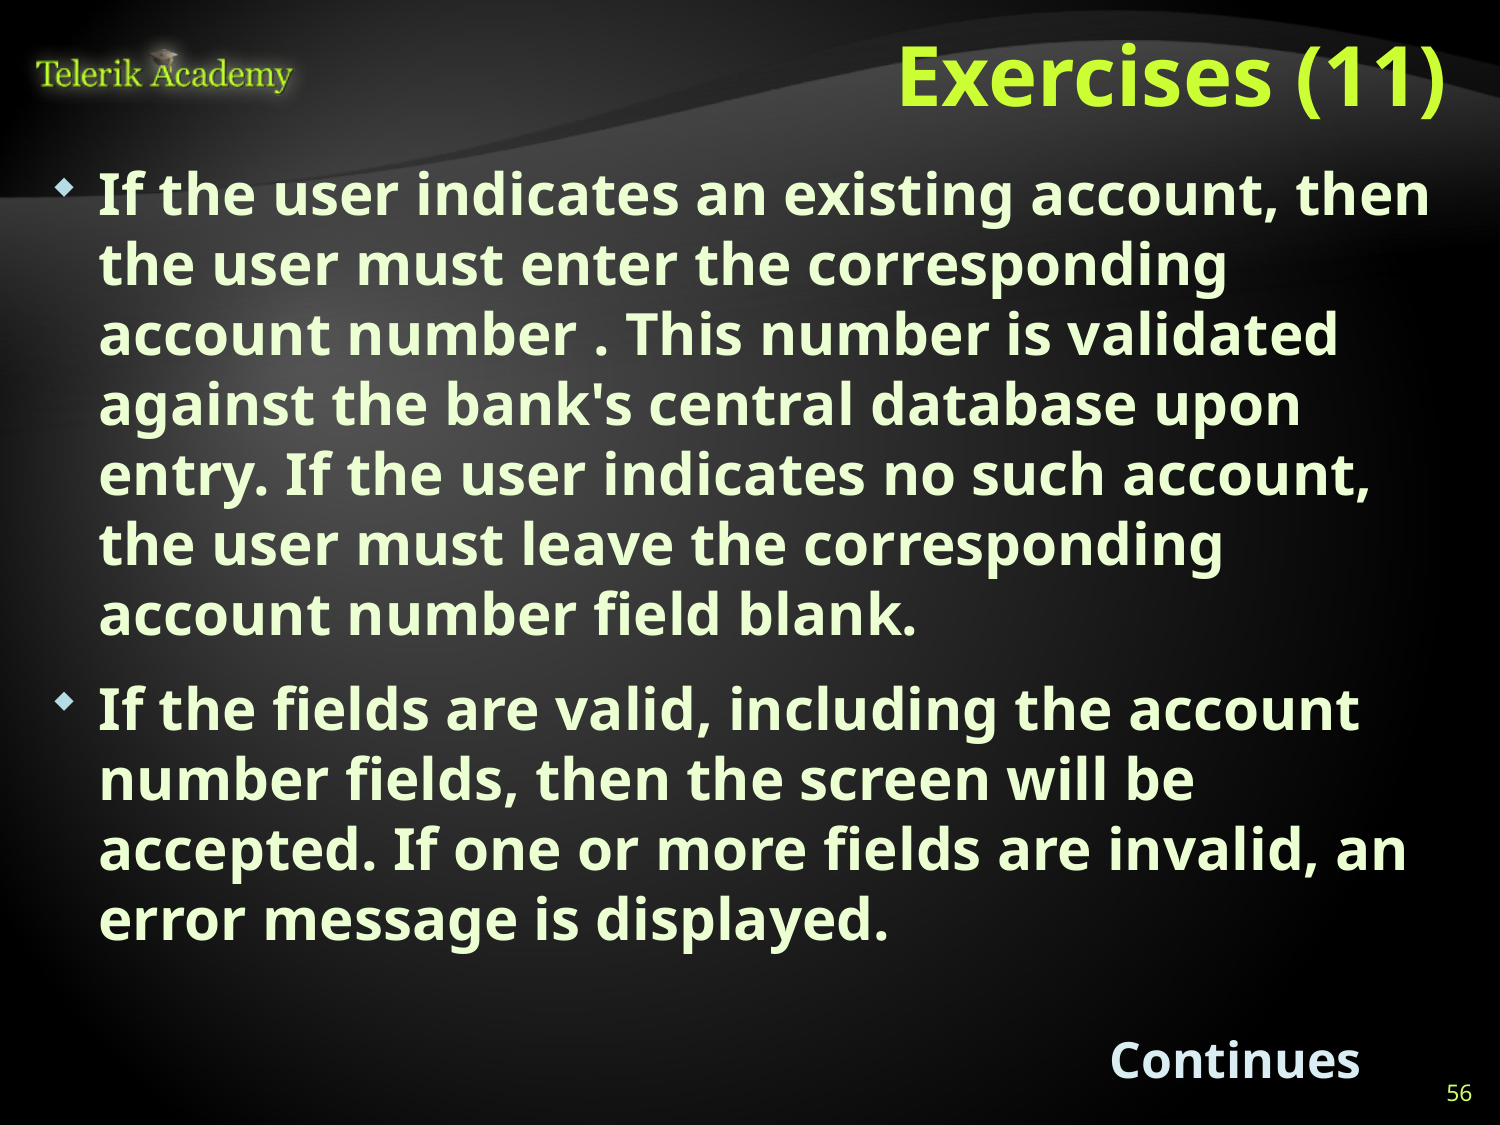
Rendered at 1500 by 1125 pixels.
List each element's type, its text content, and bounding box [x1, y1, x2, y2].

title Exercises (11) [300, 12, 1463, 149]
text_box Continues … [1094, 1021, 1420, 1125]
picture [24, 37, 300, 108]
slide_number 56 [1420, 1074, 1488, 1113]
picture [0, 0, 1500, 1125]
list If the user indicates an existing account, then the user must enter the corresponding account number . This number is validated against the bank's central database upon entry. If the user indicates no such account, the user must leave the corresponding account number field blank. If the fields are valid, including the account number fields, then the screen will be accepted. If one or more fields are invalid, an error message is displayed. [37, 149, 1463, 1100]
